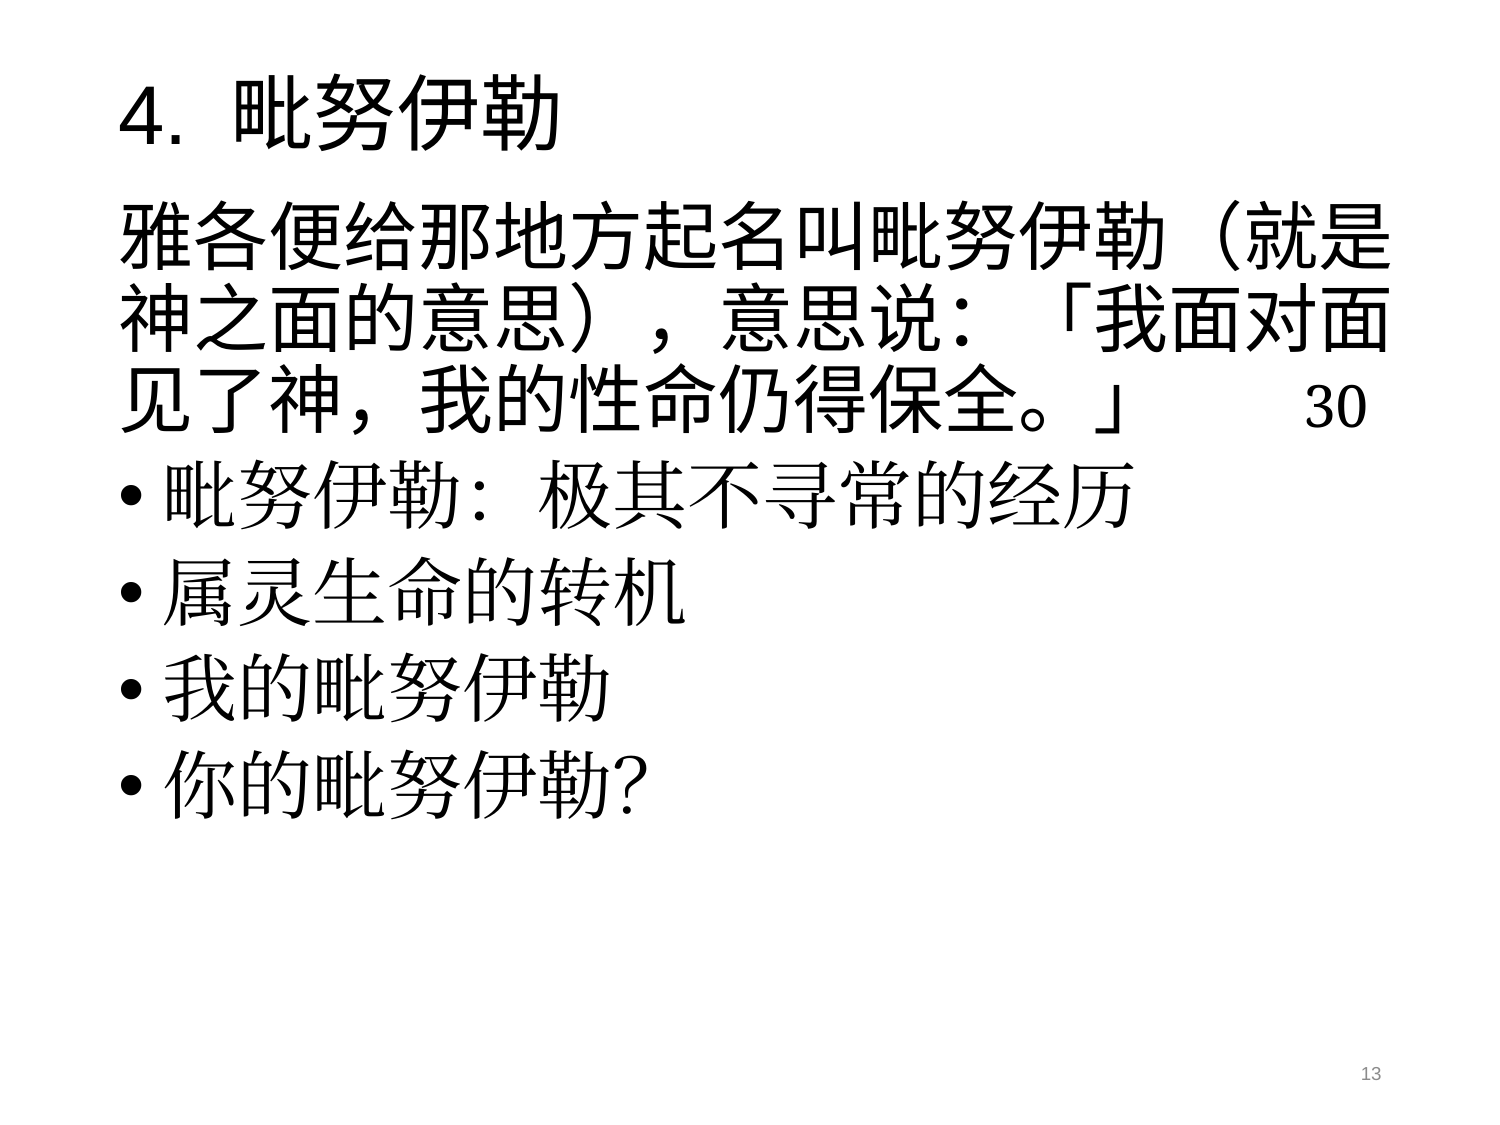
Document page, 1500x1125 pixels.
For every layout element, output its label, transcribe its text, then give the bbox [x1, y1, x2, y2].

list 雅各便给那地方起名叫毗努伊勒（就是神之面的意思），意思说：「我面对面见了神，我的性命仍得保全。」 30 毗努伊勒：极其不寻常的经历 属灵生命的转机 我的毗努伊勒 你的毗努伊勒？ [103, 192, 1417, 1014]
title 4. 毗努伊勒 [103, 59, 1397, 175]
slide_number 13 [1059, 1042, 1397, 1103]
